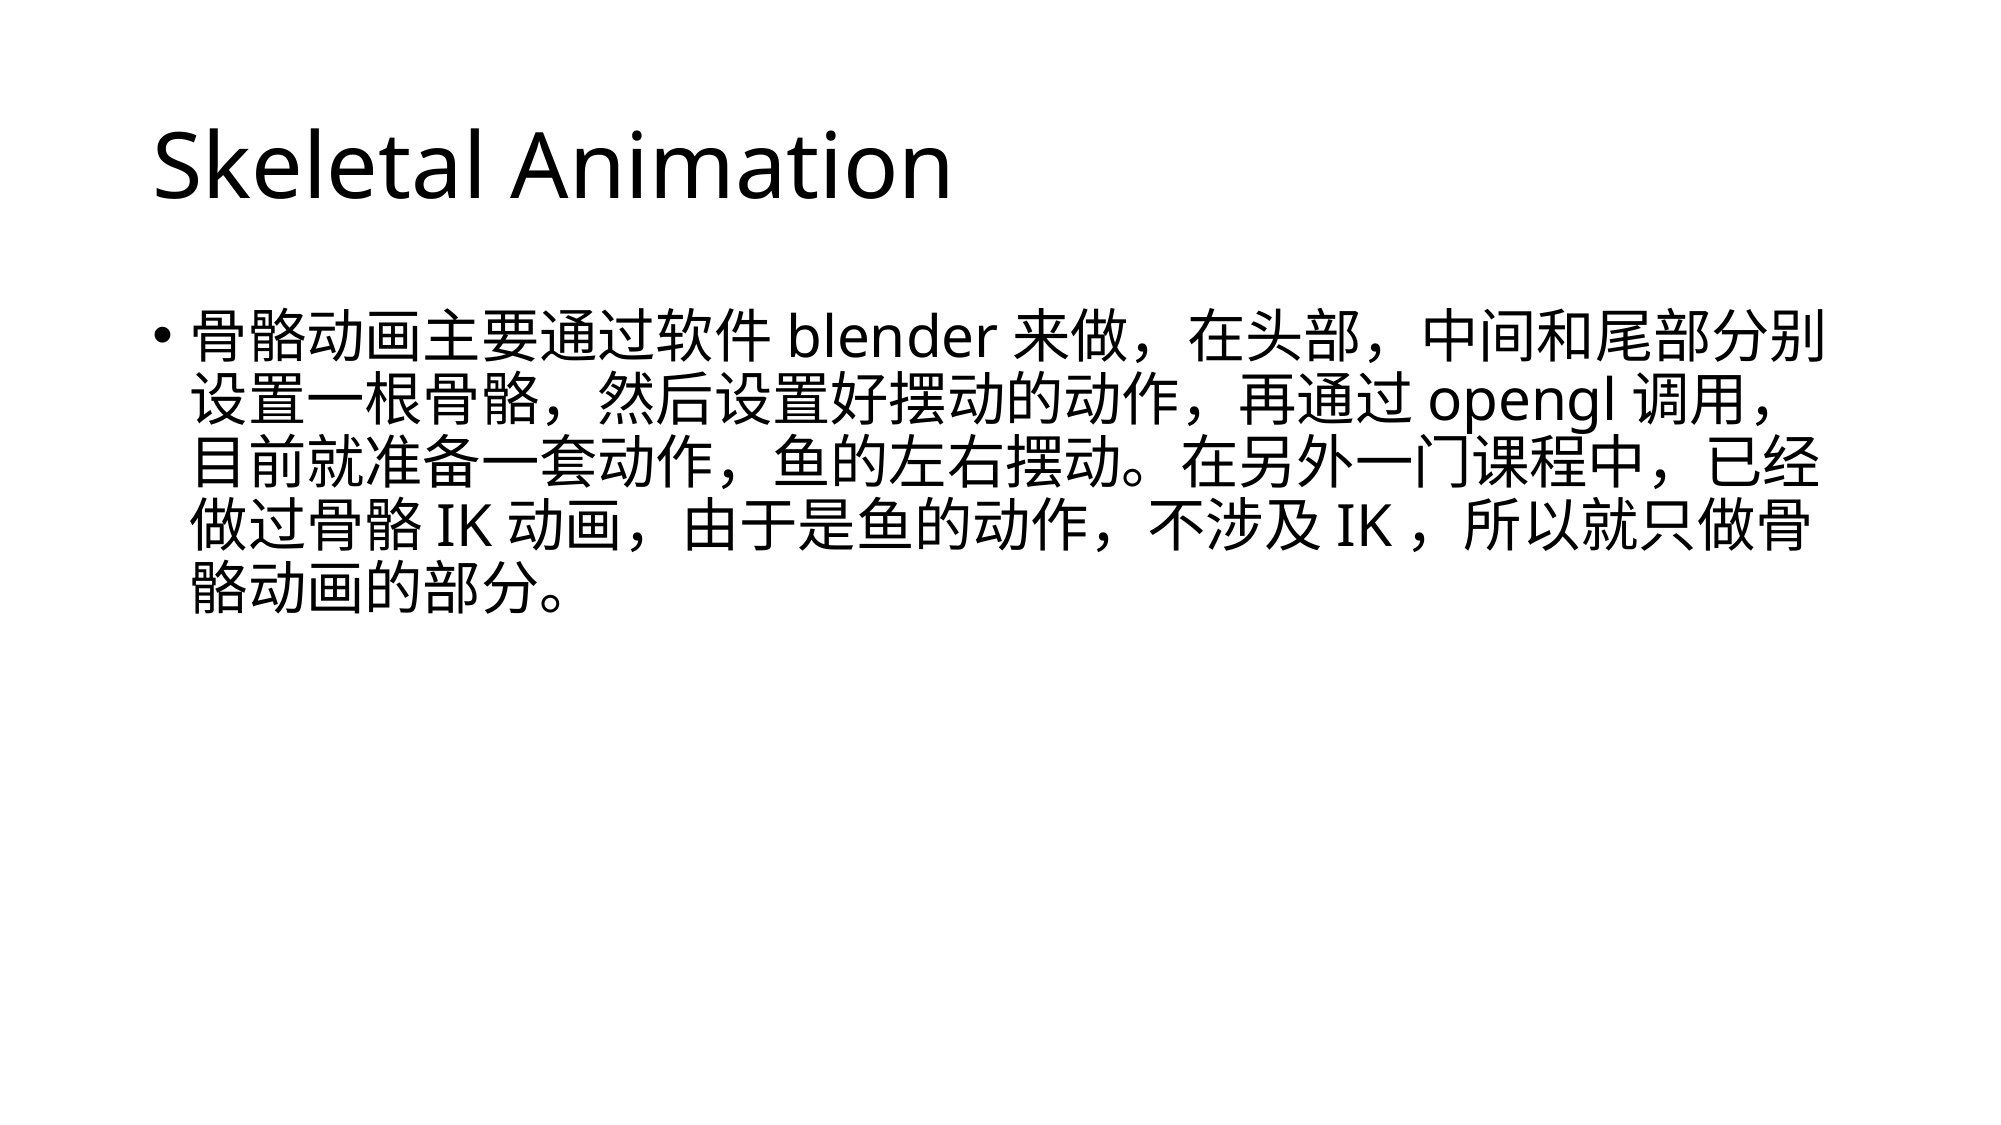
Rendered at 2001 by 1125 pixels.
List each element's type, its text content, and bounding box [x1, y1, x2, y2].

list 骨骼动画主要通过软件blender来做，在头部，中间和尾部分别设置一根骨骼，然后设置好摆动的动作，再通过opengl调用，目前就准备一套动作，鱼的左右摆动。在另外一门课程中，已经做过骨骼IK动画，由于是鱼的动作，不涉及IK，所以就只做骨骼动画的部分。 [137, 299, 1863, 1014]
title Skeletal Animation [137, 59, 1863, 278]
